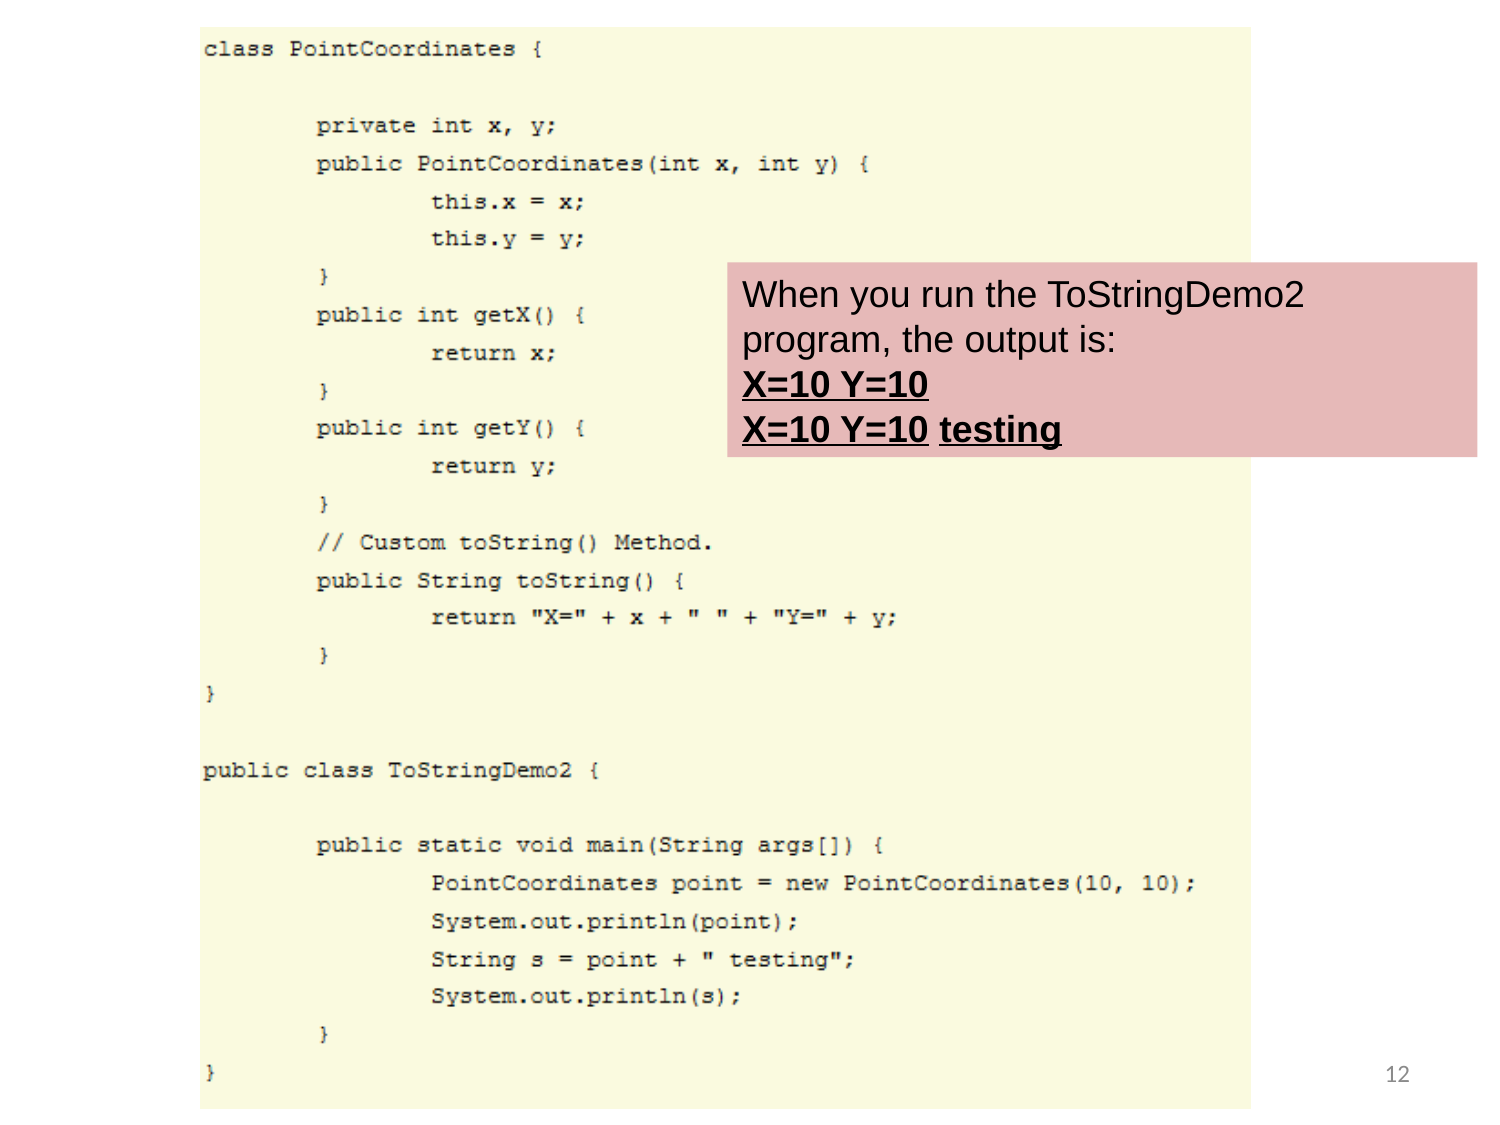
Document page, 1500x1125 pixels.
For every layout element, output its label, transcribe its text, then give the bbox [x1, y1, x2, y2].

slide_number 12 [1256, 1042, 1425, 1103]
picture [199, 26, 1251, 1110]
text_box When you run the ToStringDemo2 program, the output is: X=10 Y=10 X=10 Y=10 testing [1256, 262, 1478, 458]
